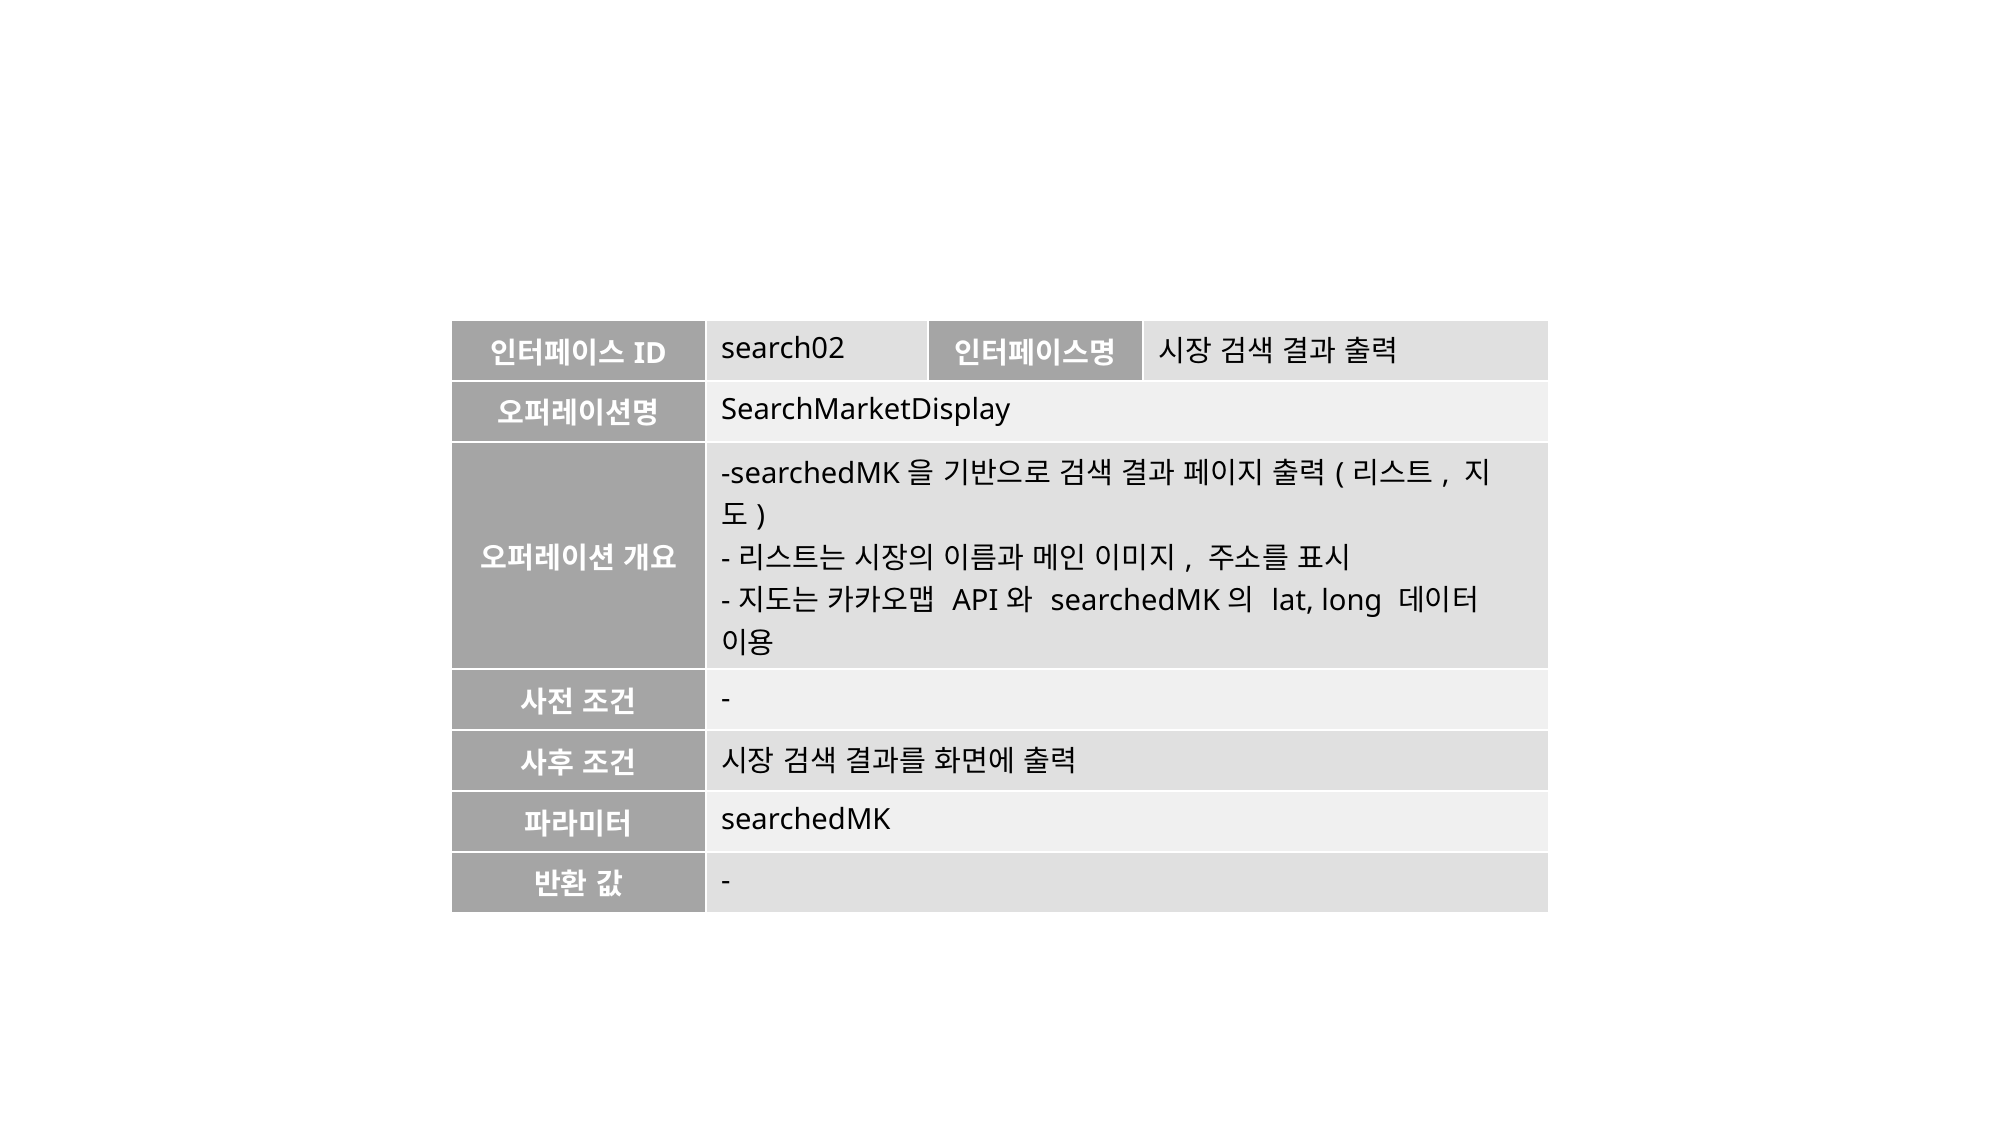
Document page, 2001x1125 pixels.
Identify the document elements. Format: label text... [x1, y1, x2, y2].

table_header 시장 검색 결과 출력 [1144, 321, 1548, 380]
table_cell 사전 조건 [452, 670, 705, 729]
table_cell 반환 값 [452, 853, 705, 912]
table_cell 사후 조건 [452, 731, 705, 790]
table_cell - [707, 853, 1548, 912]
table_cell 오퍼레이션 개요 [452, 443, 705, 668]
table_header search02 [707, 321, 927, 380]
table_header 인터페이스ID [452, 321, 705, 380]
table_cell SearchMarketDisplay [707, 382, 1548, 441]
table_cell 오퍼레이션명 [452, 382, 705, 441]
table_cell -searchedMK을 기반으로 검색 결과 페이지 출력(리스트, 지도) -리스트는 시장의 이름과 메인 이미지, 주소를 표시 -지도는 카카오맵 API와 searchedMK의 lat, long 데이터 이용 [707, 443, 1548, 668]
table_cell 파라미터 [452, 792, 705, 851]
table_cell 시장 검색 결과를 화면에 출력 [707, 731, 1548, 790]
table_cell - [707, 670, 1548, 729]
table_header 인터페이스명 [929, 321, 1142, 380]
table_cell searchedMK [707, 792, 1548, 851]
